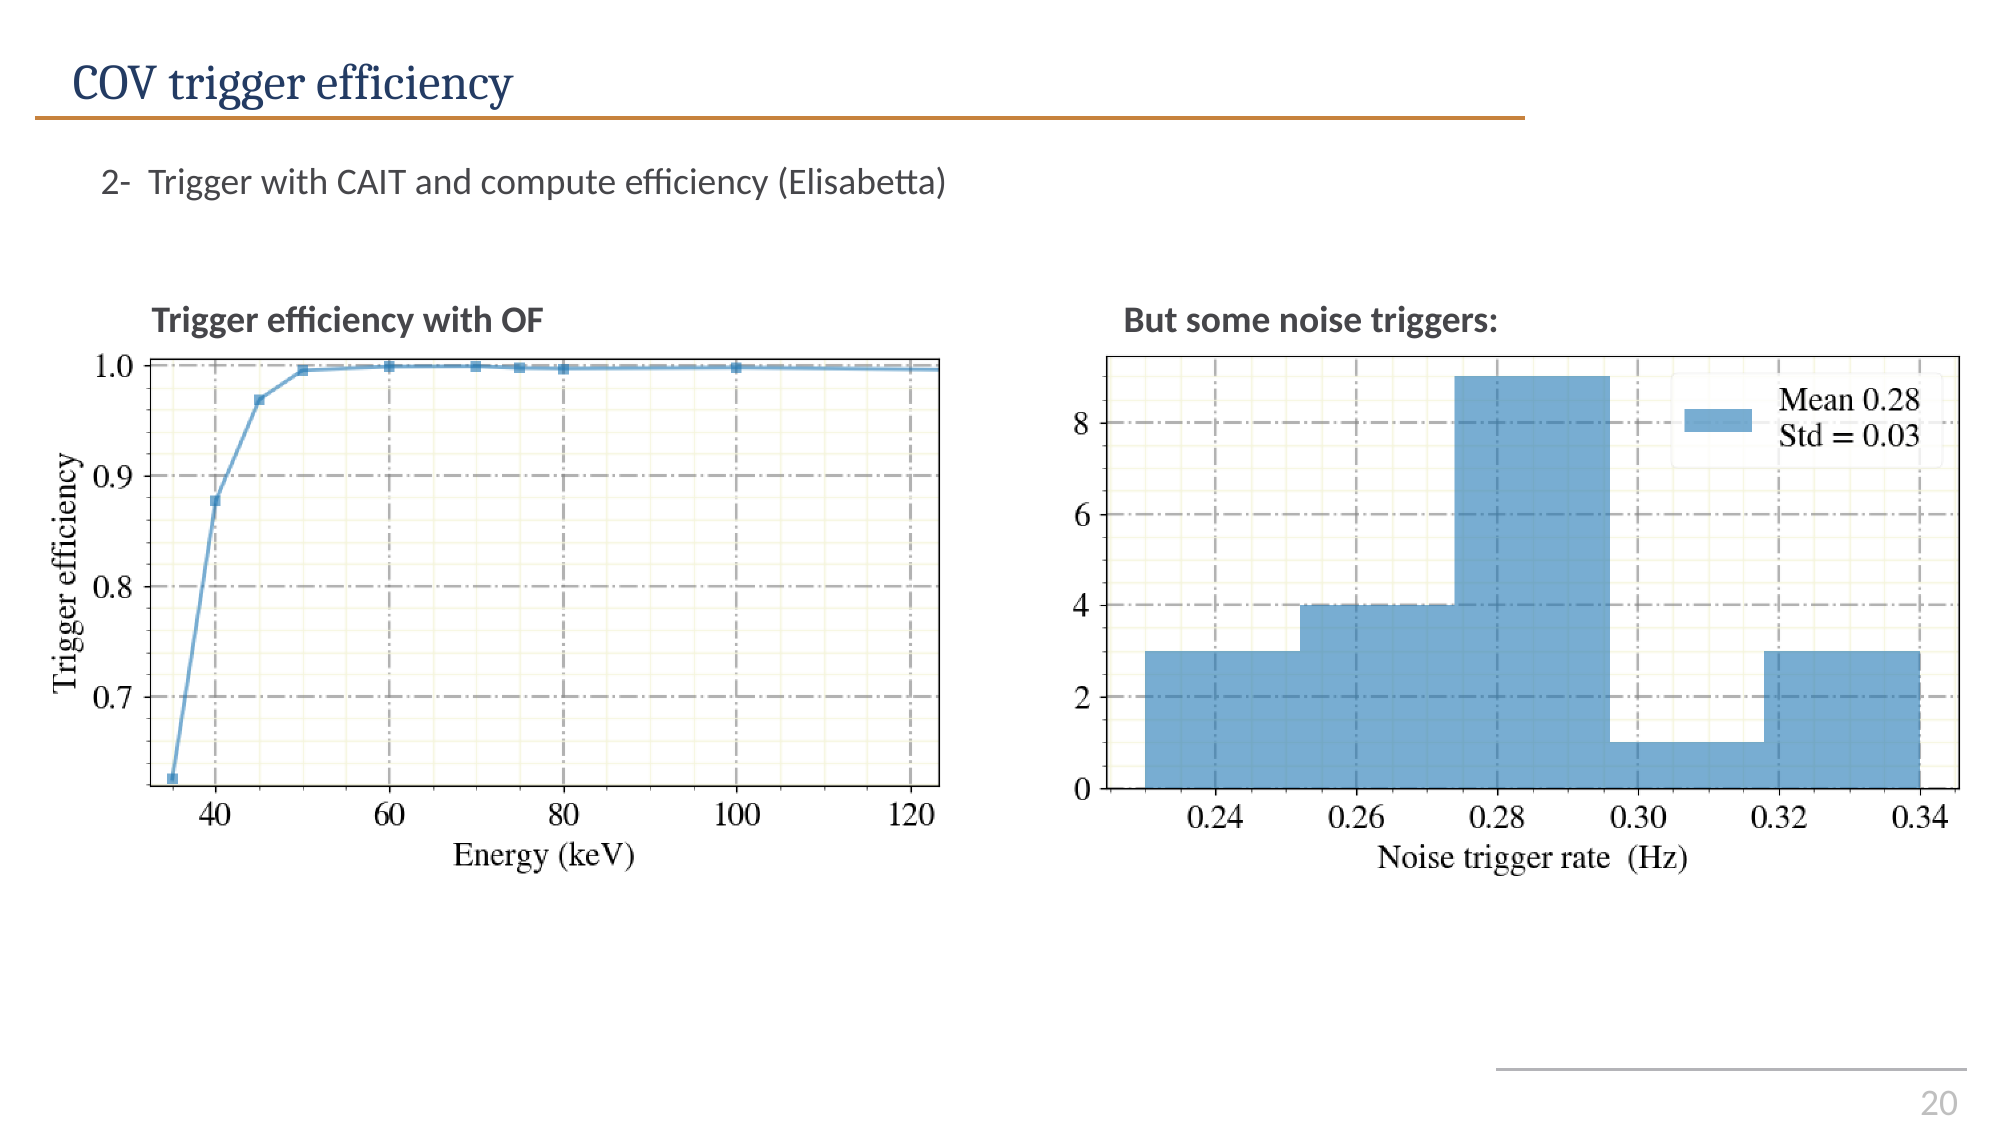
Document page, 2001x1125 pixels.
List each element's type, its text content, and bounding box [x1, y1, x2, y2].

text_box 20 [1814, 1071, 1974, 1125]
picture [34, 333, 958, 897]
text_box COV trigger efficiency [58, 42, 618, 116]
text_box But some noise triggers: [1108, 287, 1523, 333]
text_box Trigger efficiency with OF [136, 287, 560, 333]
picture [1050, 333, 1974, 897]
text_box 2- Trigger with CAIT and compute efficiency (Elisabetta) [85, 149, 963, 210]
